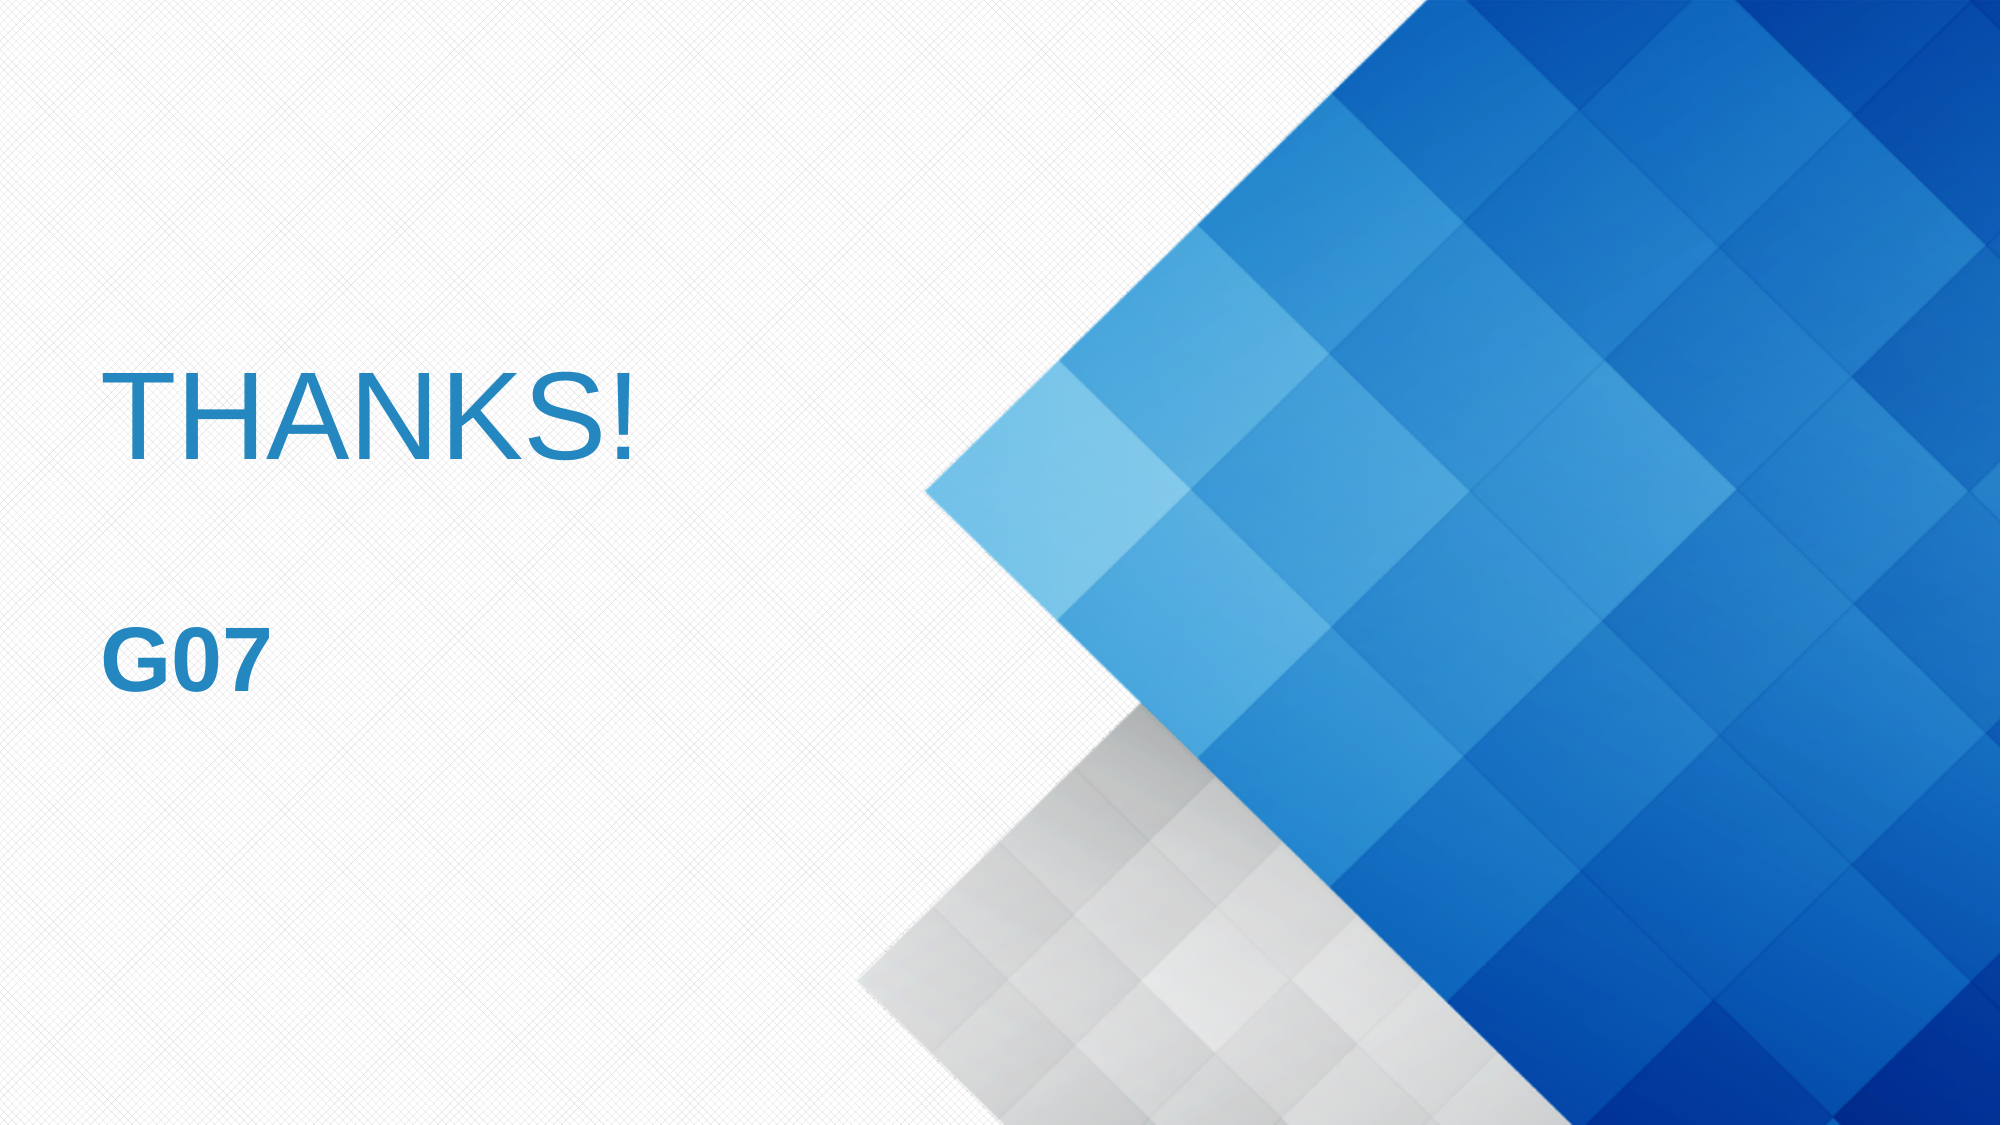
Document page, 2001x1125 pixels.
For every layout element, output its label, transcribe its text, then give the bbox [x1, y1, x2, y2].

picture [857, 0, 2000, 1125]
title G07 [85, 568, 1088, 717]
text_box THANKS! [84, 285, 883, 533]
